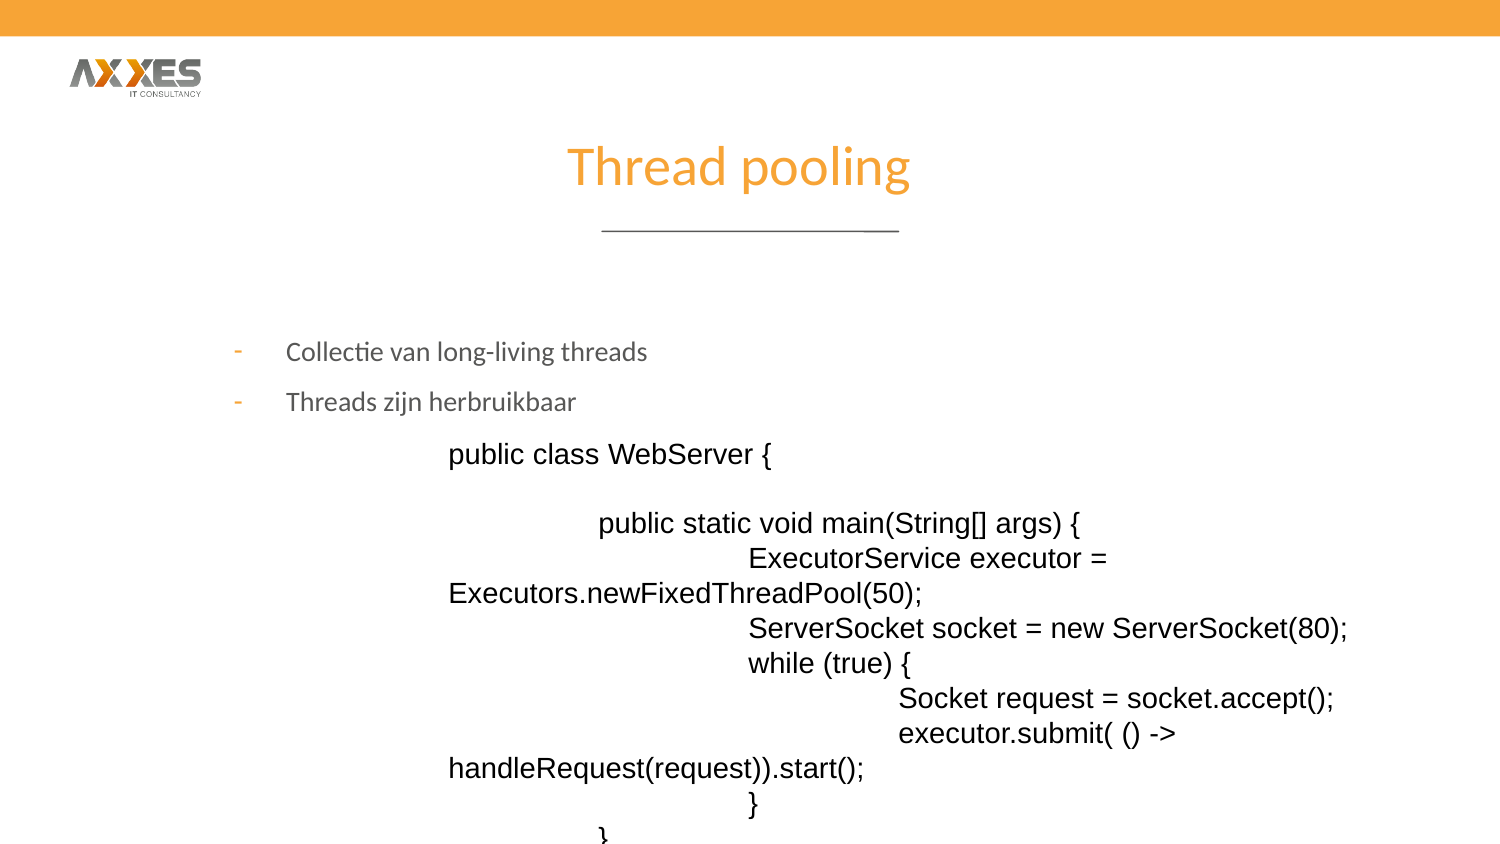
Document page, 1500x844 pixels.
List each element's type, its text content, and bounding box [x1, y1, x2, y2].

text_box public class WebServer { public static void main(String[] args) { ExecutorService executor = Executors.newFixedThreadPool(50); ServerSocket socket = new ServerSocket(80); while (true) { Socket request = socket.accept(); executor.submit( () -> handleRequest(request)).start(); } } } [433, 419, 1500, 816]
text_box Thread pooling [200, 119, 1279, 207]
picture [69, 59, 201, 97]
text_box Collectie van long-living threads Threads zijn herbruikbaar [196, 308, 1329, 542]
